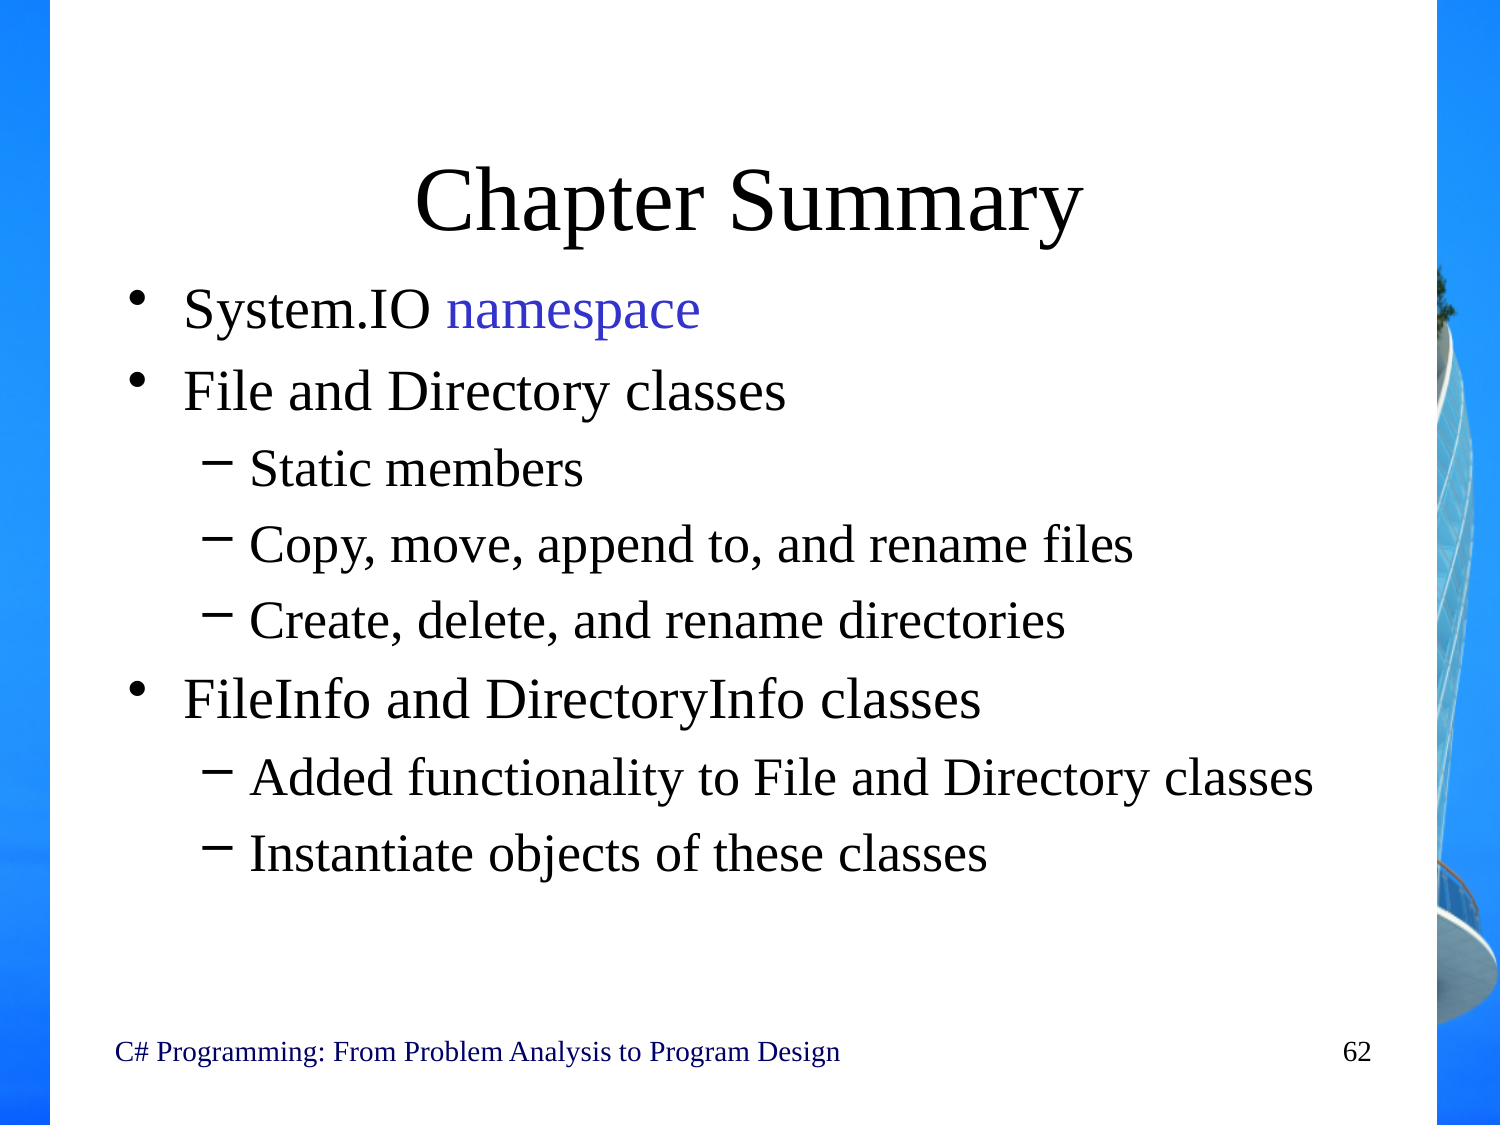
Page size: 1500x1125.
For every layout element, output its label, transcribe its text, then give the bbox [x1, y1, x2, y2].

slide_number 62 [1074, 1024, 1388, 1101]
picture [0, 0, 50, 1125]
list System.IO namespace File and Directory classes Static members Copy, move, append to, and rename files Create, delete, and rename directories FileInfo and DirectoryInfo classes Added functionality to File and Directory classes Instantiate objects of these classes [112, 262, 1388, 1000]
footer C# Programming: From Problem Analysis to Program Design [99, 1024, 988, 1101]
title Chapter Summary [112, 99, 1388, 262]
picture [1437, 0, 1500, 1125]
